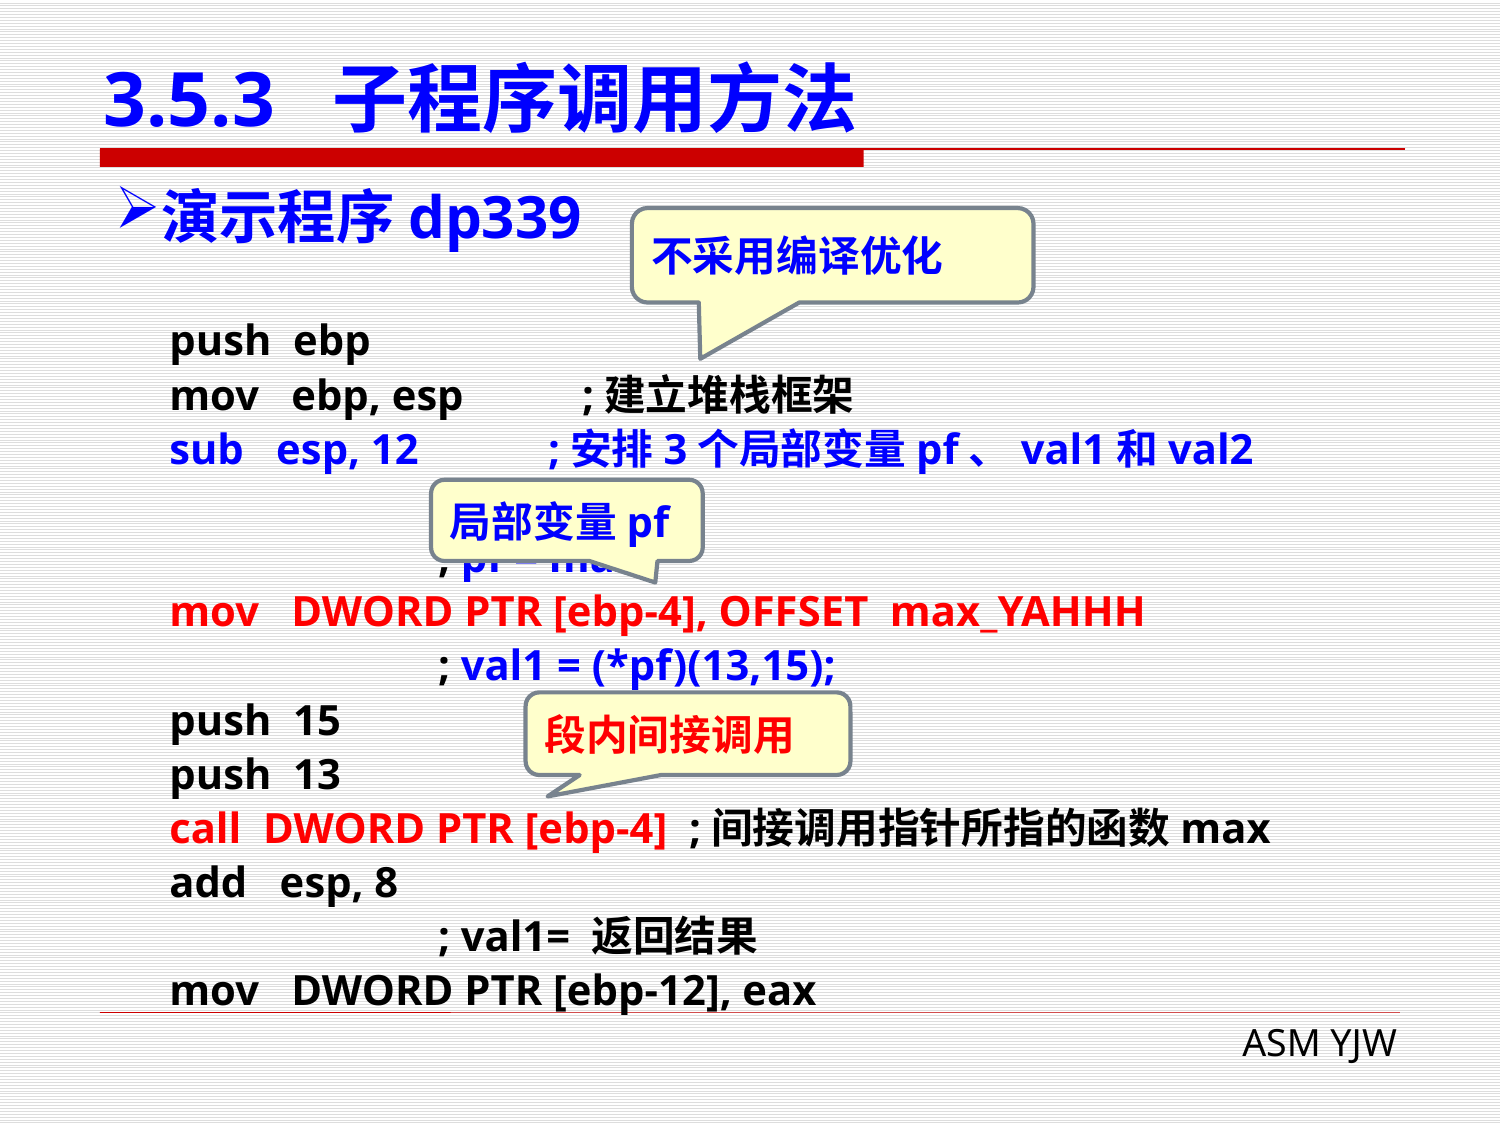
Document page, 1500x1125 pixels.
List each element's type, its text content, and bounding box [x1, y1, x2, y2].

text_box 局部变量pf [428, 477, 705, 585]
text_box 演示程序dp339 [100, 172, 1400, 258]
text_box push ebp mov ebp, esp ;建立堆栈框架 sub esp, 12 ;安排3个局部变量pf、val1和val2 ; pf = max; mov DWORD PTR [ebp-4], OFFSET max_YAHHH ; val1 = (*pf)(13,15); push 15 push 13 call DWORD PTR [ebp-4] ;间接调用指针所指的函数max add esp, 8 ; val1= 返回结果 mov DWORD PTR [ebp-12], eax [111, 302, 1412, 1022]
text_box 段内间接调用 [523, 690, 853, 799]
title 3.5.3 子程序调用方法 [88, 42, 1448, 149]
text_box 不采用编译优化 [629, 205, 1036, 302]
